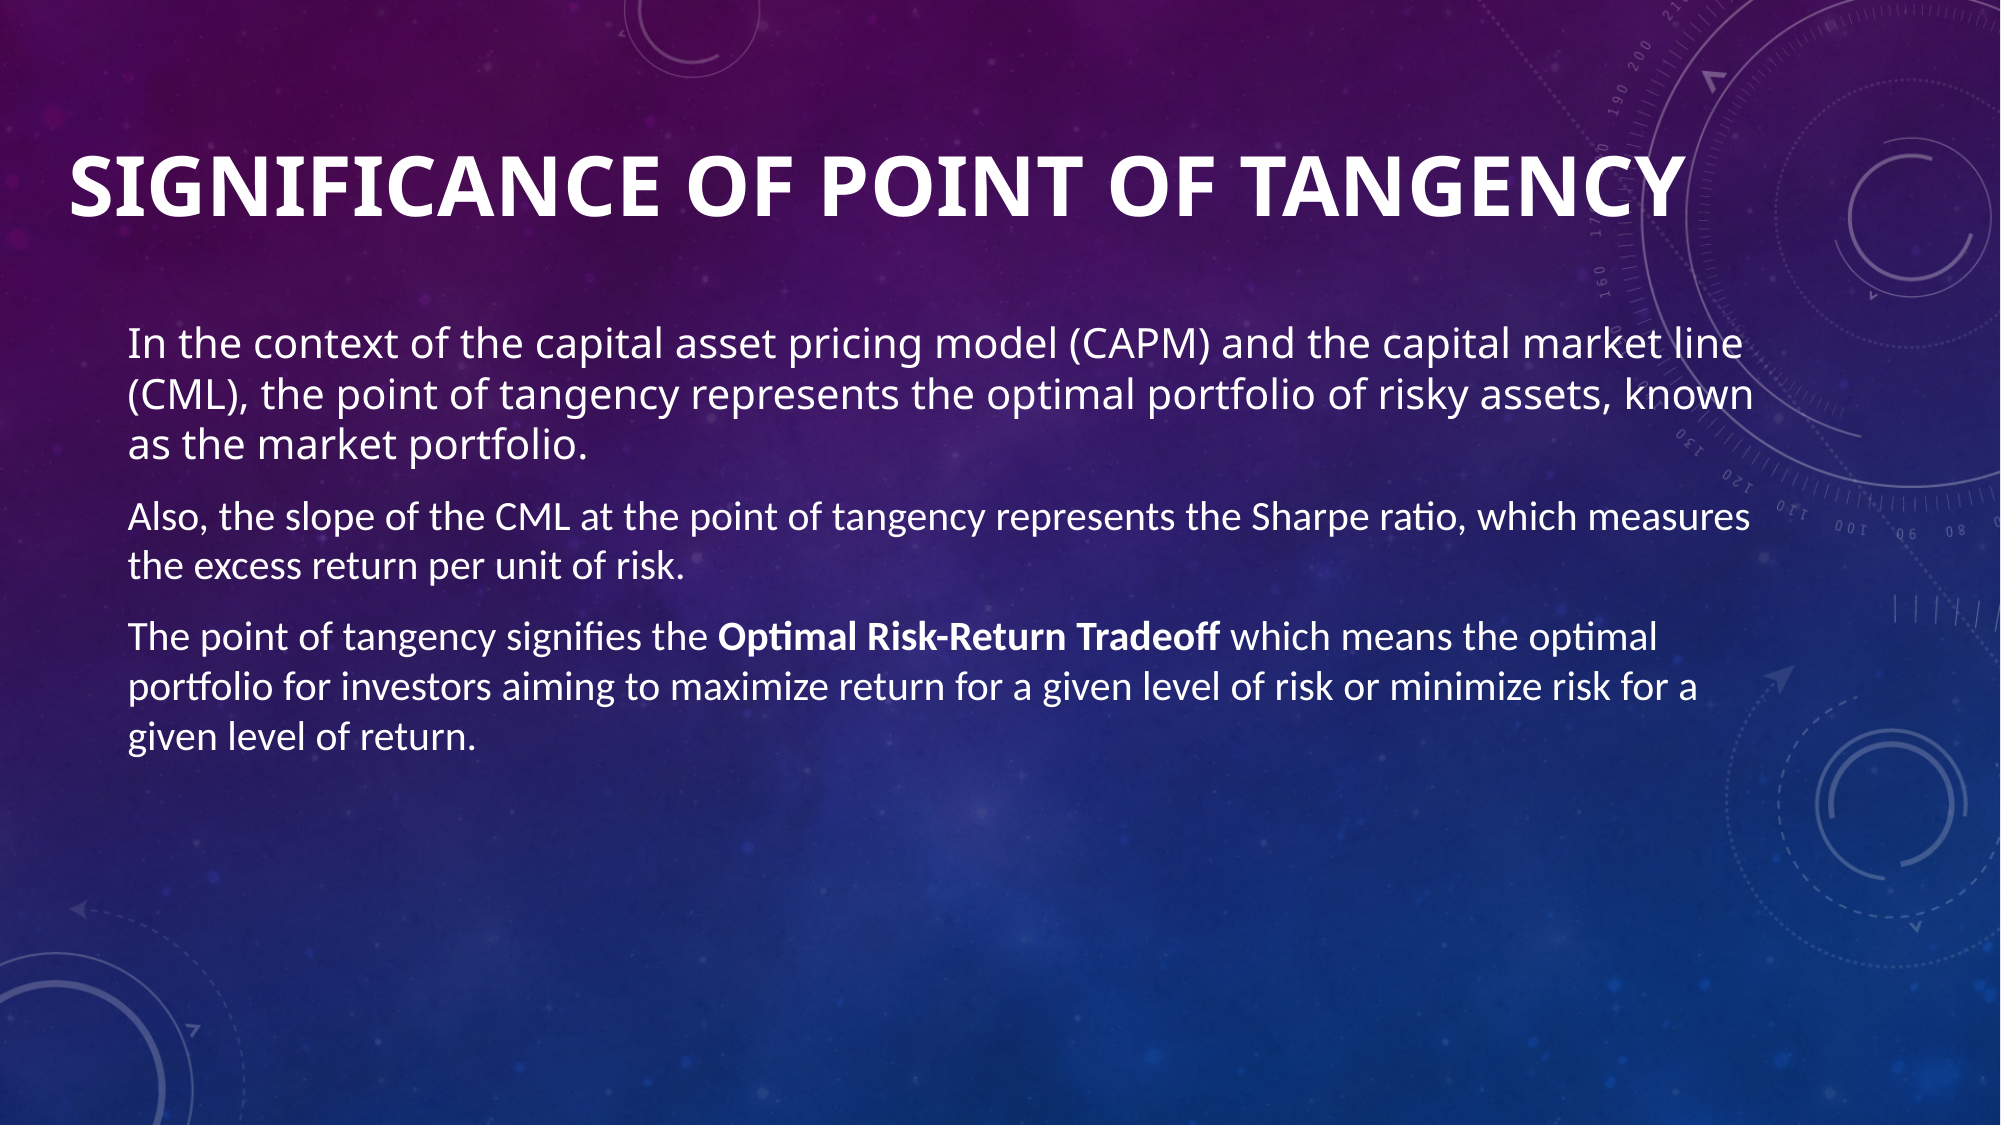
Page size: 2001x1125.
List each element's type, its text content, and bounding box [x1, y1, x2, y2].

list In the context of the capital asset pricing model (CAPM) and the capital market line (CML), the point of tangency represents the optimal portfolio of risky assets, known as the market portfolio. Also, the slope of the CML at the point of tangency represents the Sharpe ratio, which measures the excess return per unit of risk. The point of tangency signifies the Optimal Risk-Return Tradeoff which means the optimal portfolio for investors aiming to maximize return for a given level of risk or minimize risk for a given level of return. [112, 309, 1775, 925]
title Significance of point of tangency [53, 0, 1716, 241]
picture [0, 0, 2001, 1125]
